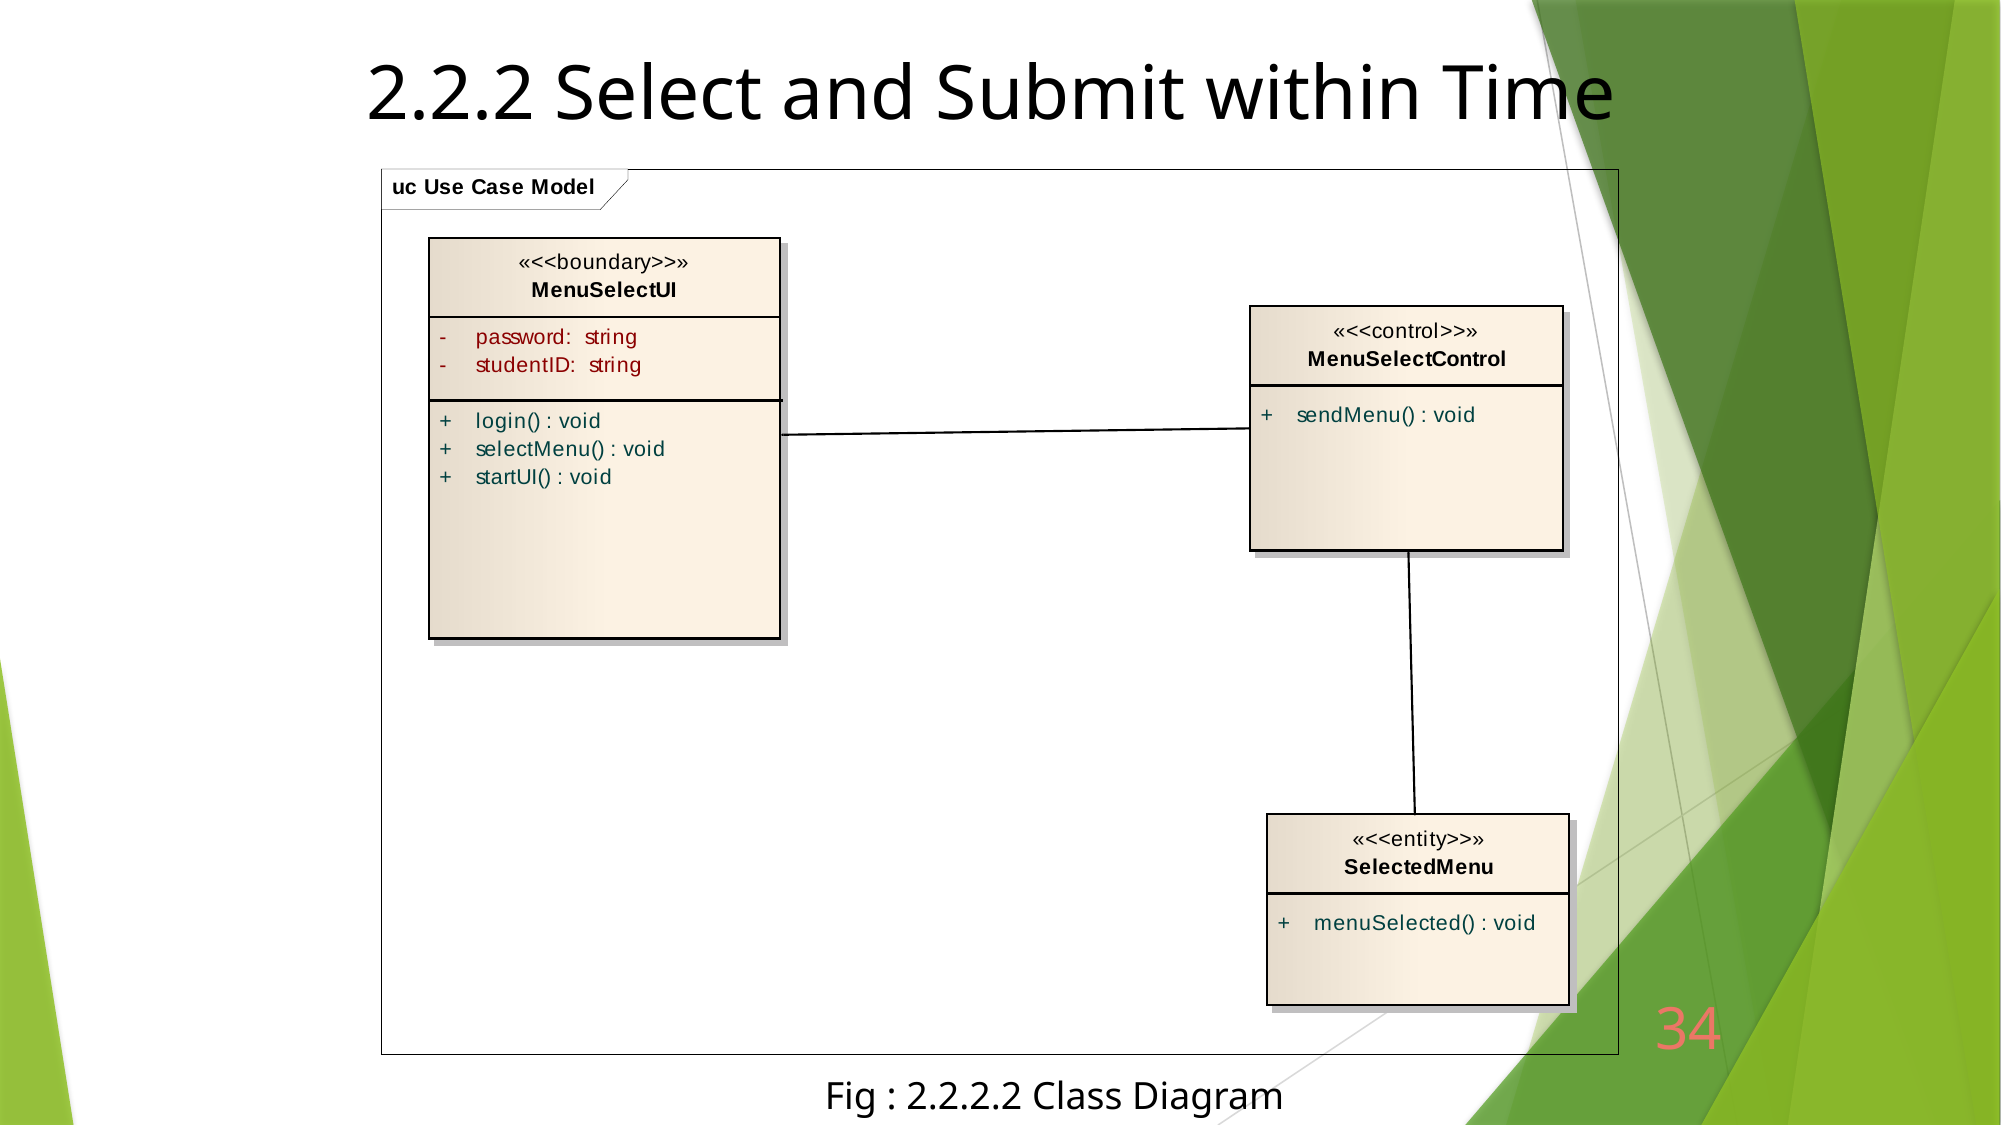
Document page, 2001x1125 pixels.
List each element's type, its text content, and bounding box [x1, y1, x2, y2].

slide_number 34 [1629, 1000, 1738, 1061]
picture [374, 161, 1626, 1062]
text_box Fig : 2.2.2.2 Class Diagram [809, 1071, 1300, 1125]
text_box 2.2.2 Select and Submit within Time [351, 37, 1631, 143]
